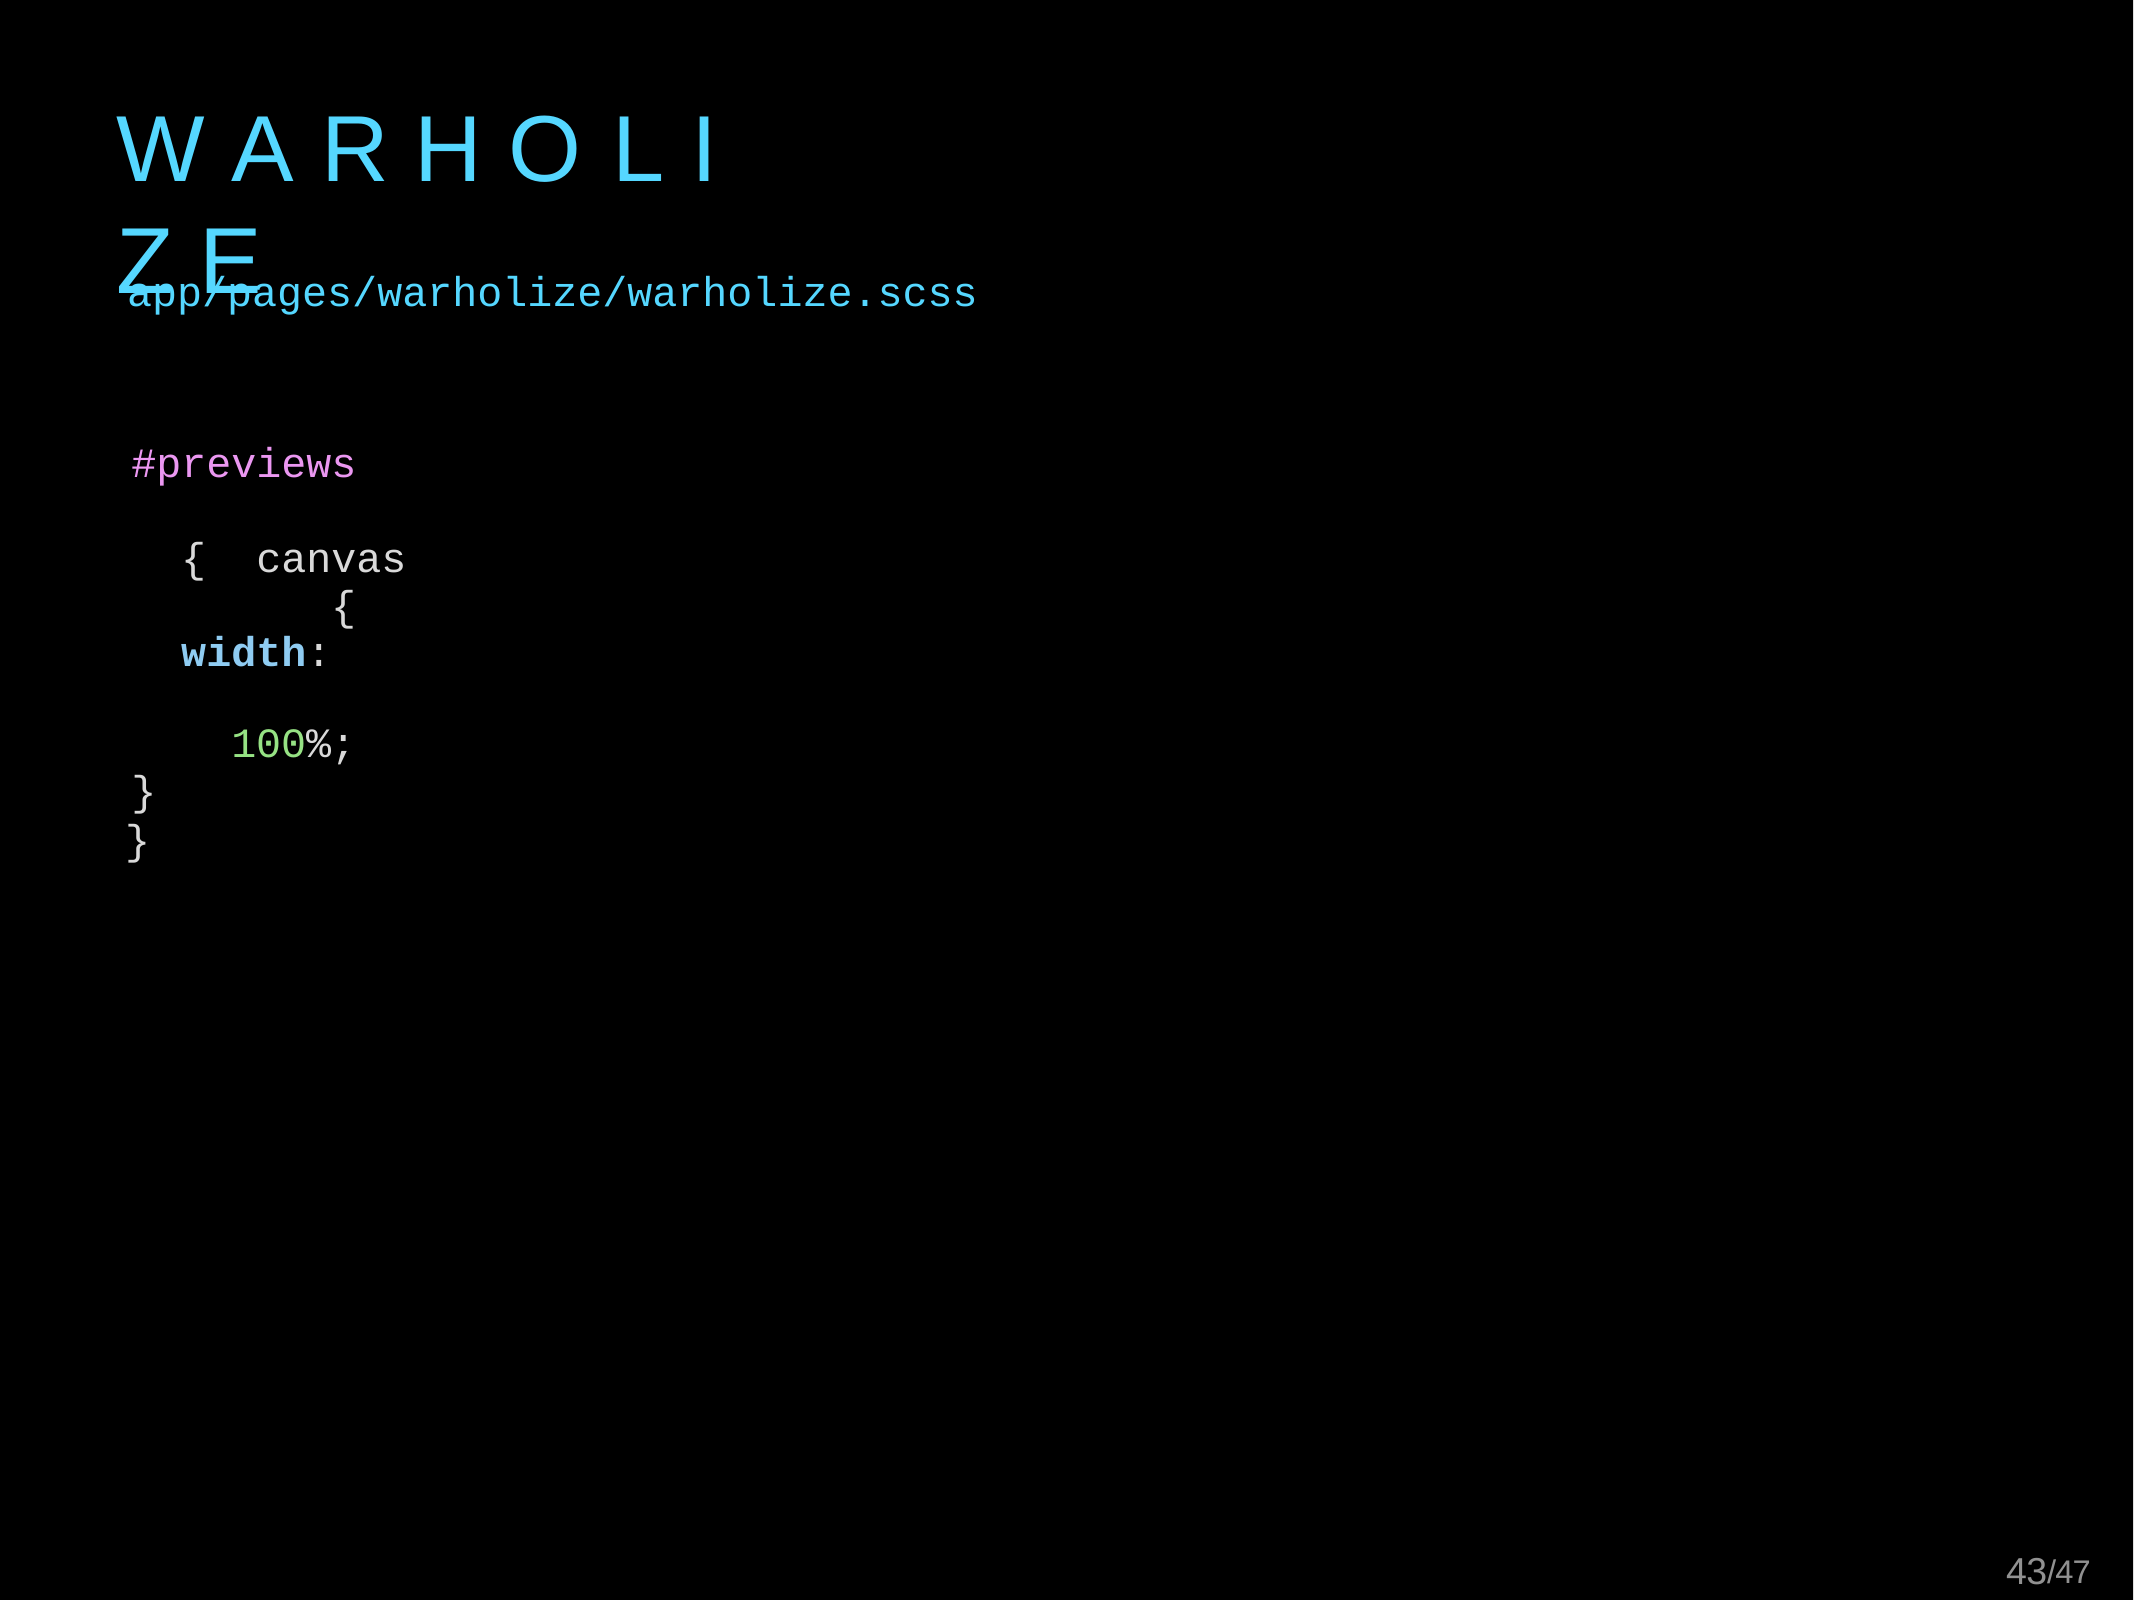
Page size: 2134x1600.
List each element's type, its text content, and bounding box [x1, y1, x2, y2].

title W A R H O L I Z E [114, 85, 771, 355]
slide_number 42/47 [2001, 1524, 2101, 1600]
text_box app/pages/warholize/warholize.scss #previews { canvas { width: 100%; } } [125, 262, 980, 863]
